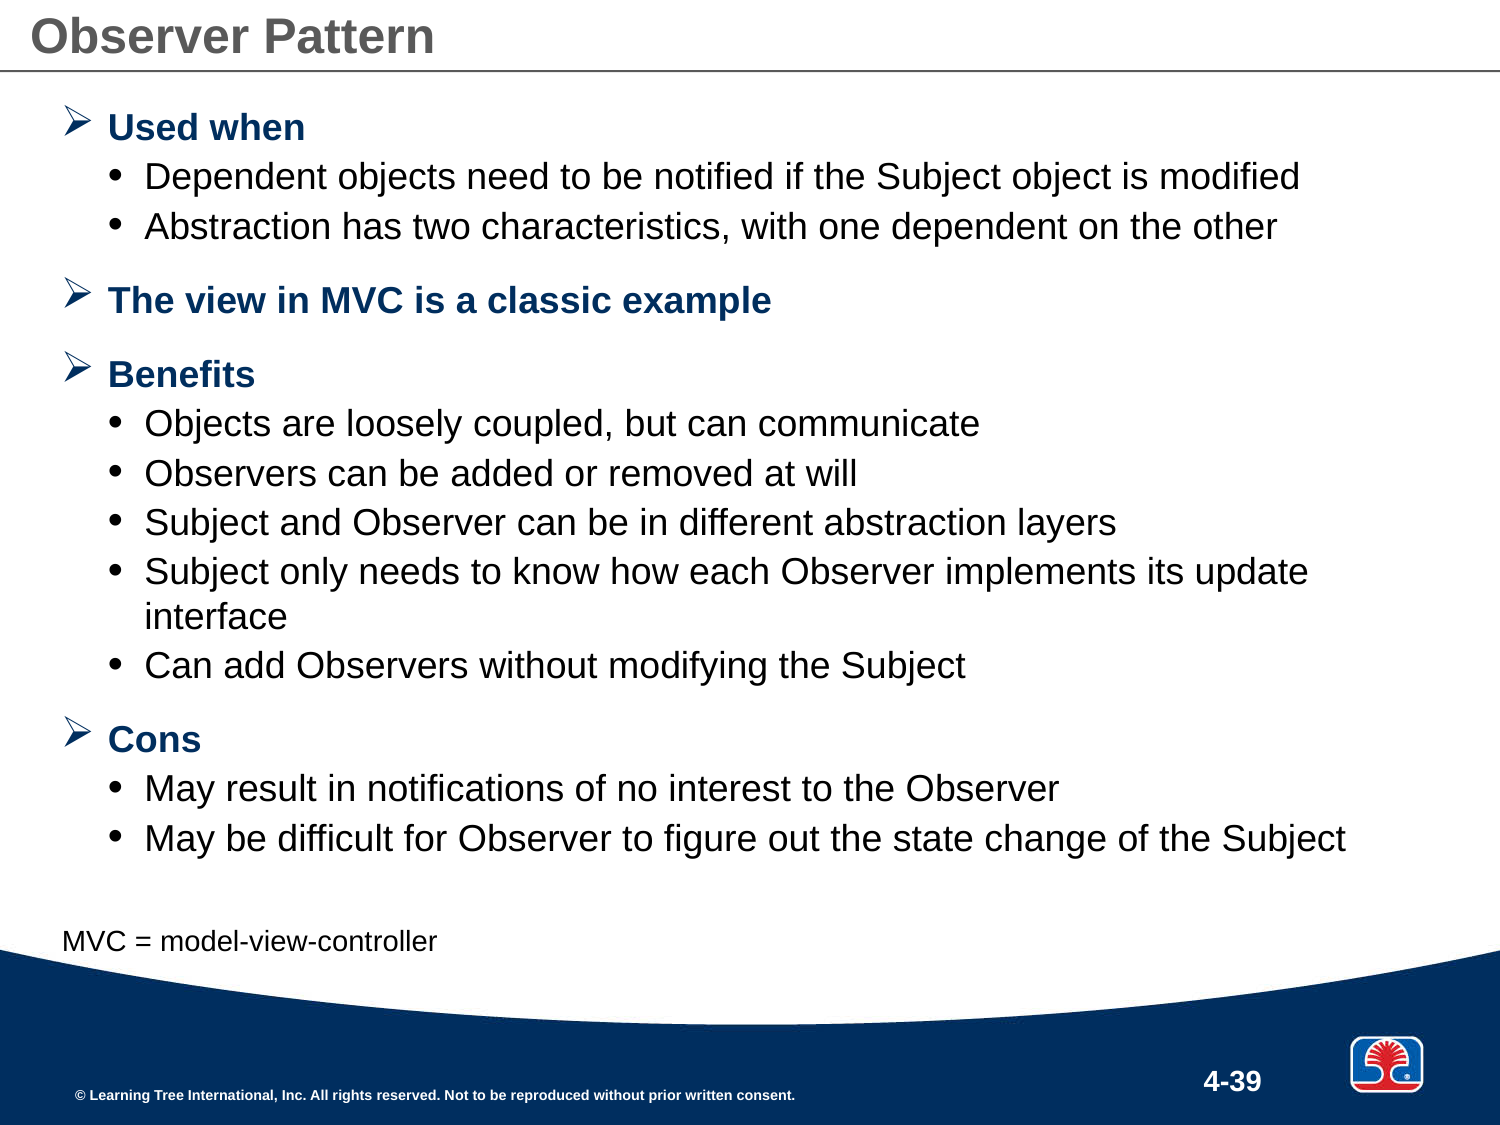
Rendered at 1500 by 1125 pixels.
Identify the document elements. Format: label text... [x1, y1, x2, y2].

text_box MVC = model-view-controller [47, 914, 808, 965]
picture [0, 936, 1500, 1125]
title Observer Pattern [0, 0, 1500, 67]
list Used when Dependent objects need to be notified if the Subject object is modified Abstraction has two characteristics, with one dependent on the other The view in MVC is a classic example Benefits Objects are loosely coupled, but can communicate Observers can be added or removed at will Subject and Observer can be in different abstraction layers Subject only needs to know how each Observer implements its update interface Can add Observers without modifying the Subject Cons May result in notifications of no interest to the Observer May be difficult for Observer to figure out the state change of the Subject [45, 95, 1457, 949]
